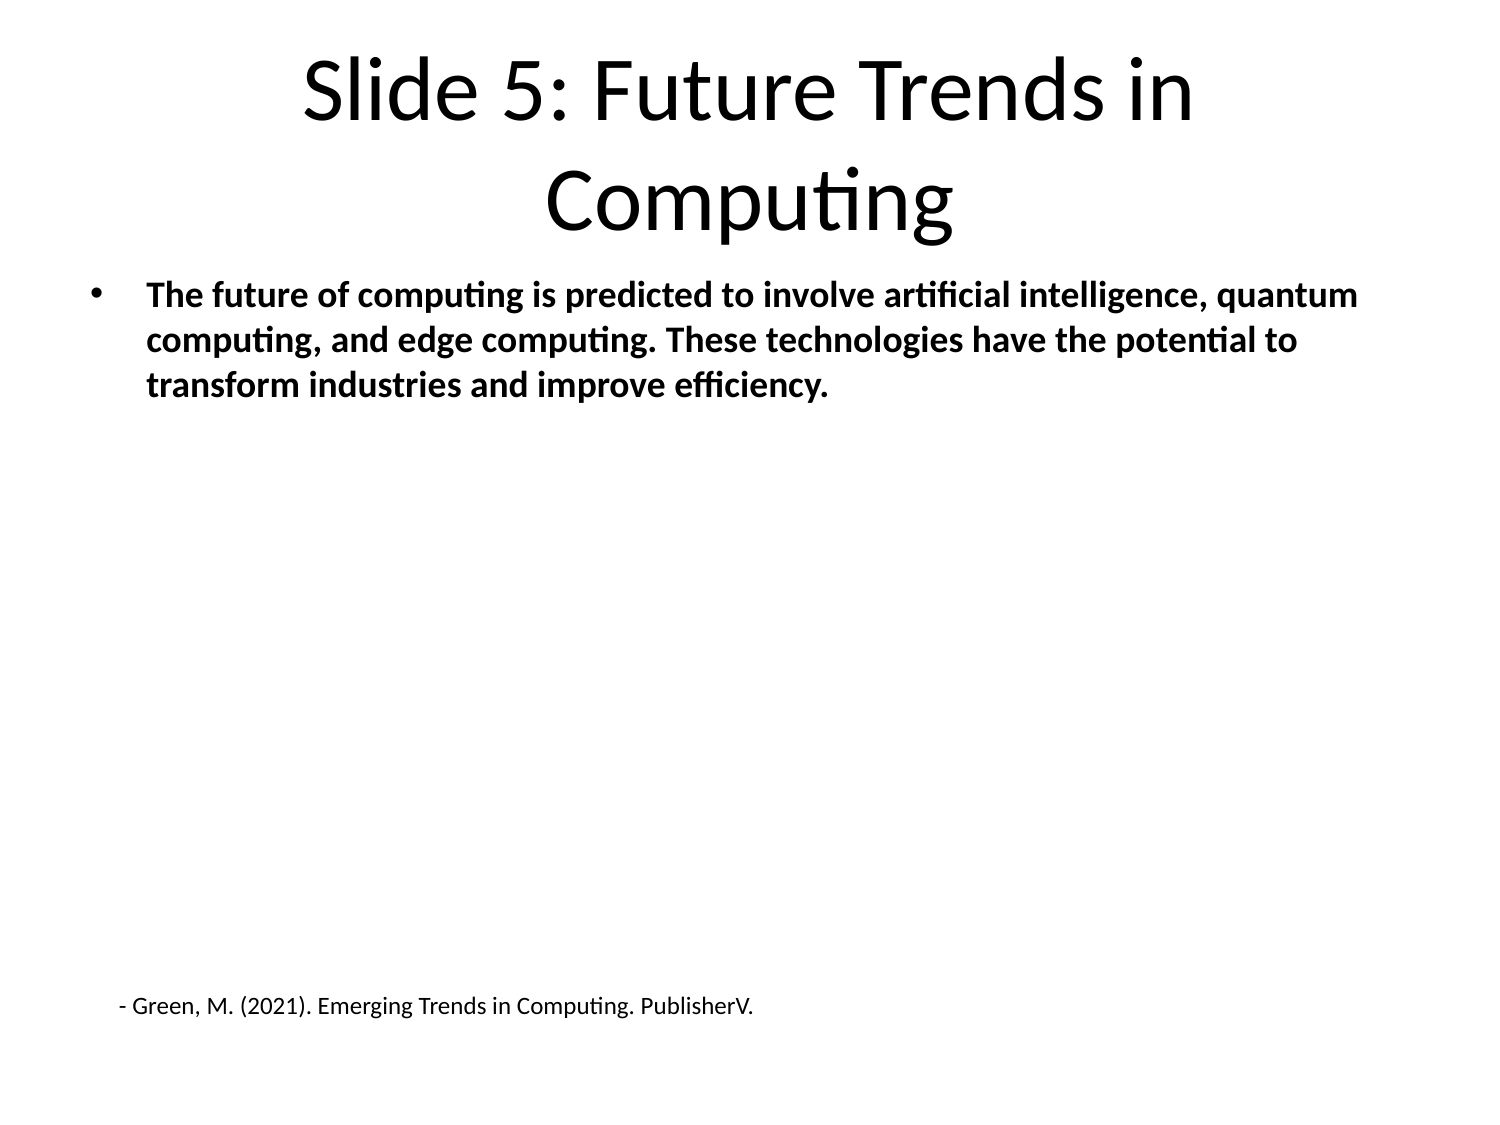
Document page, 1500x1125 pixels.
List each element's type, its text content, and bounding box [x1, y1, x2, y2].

text_box - Green, M. (2021). Emerging Trends in Computing. PublisherV. [104, 937, 1500, 1028]
title Slide 5: Future Trends in Computing [75, 45, 1425, 233]
list The future of computing is predicted to involve artificial intelligence, quantum computing, and edge computing. These technologies have the potential to transform industries and improve efficiency. [75, 262, 1425, 1005]
